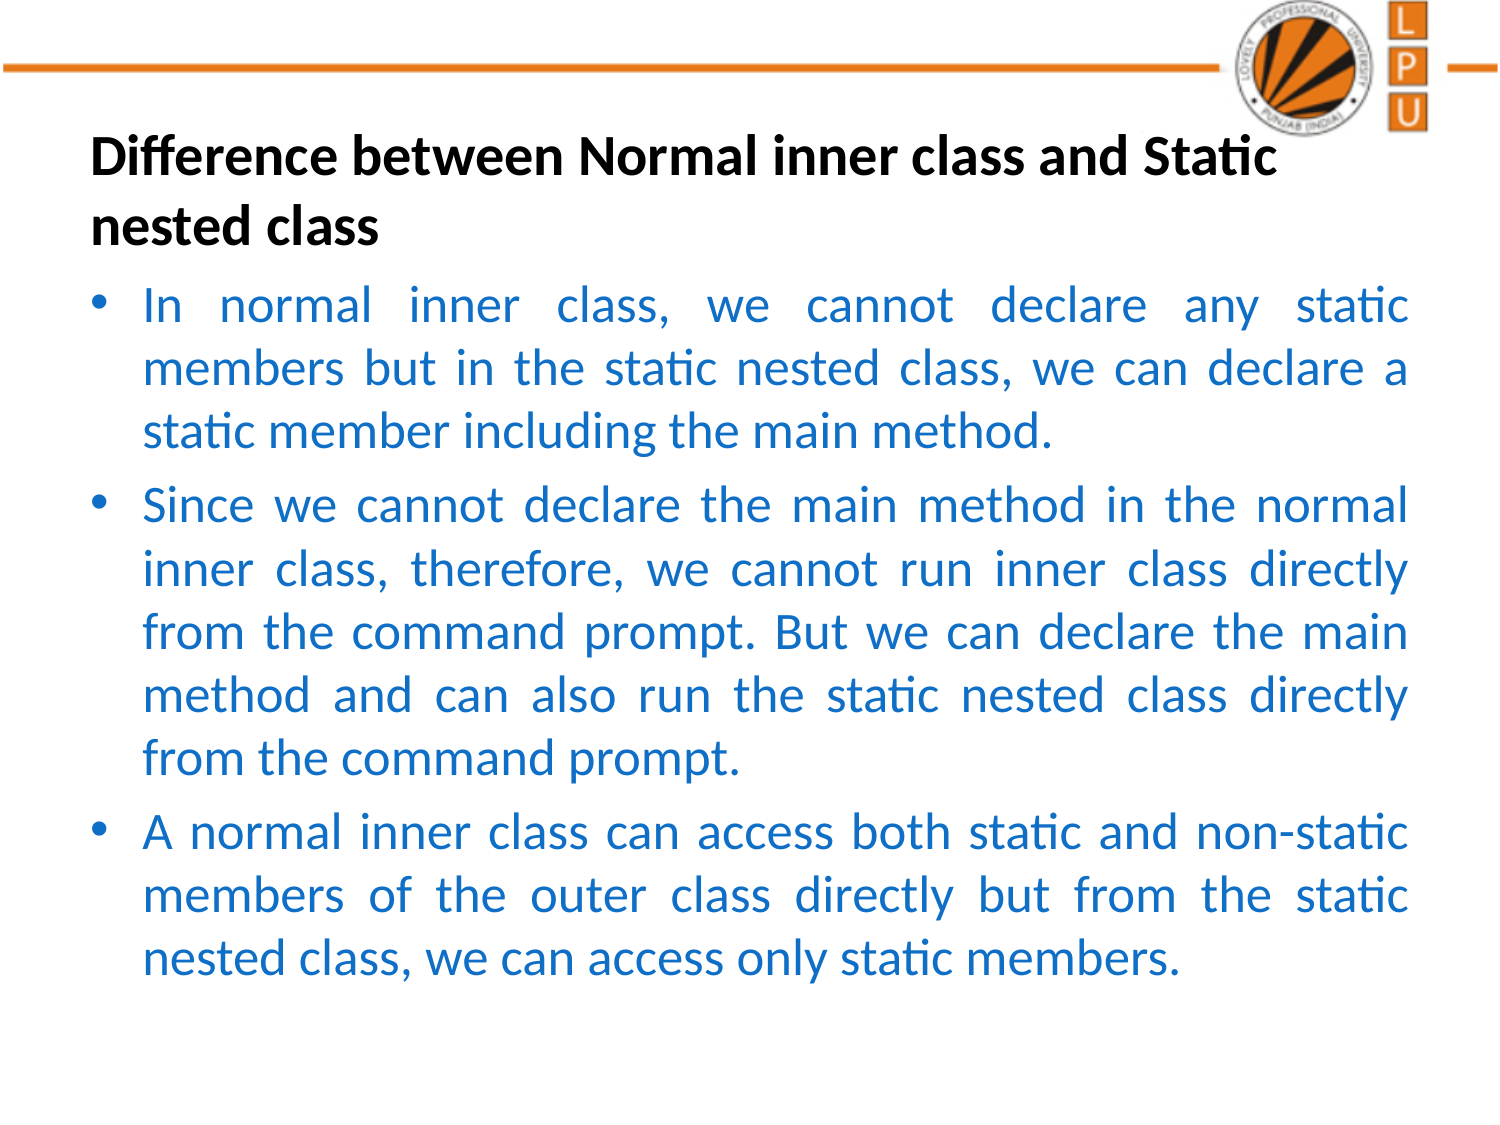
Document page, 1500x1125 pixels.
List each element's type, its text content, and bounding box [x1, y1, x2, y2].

title Difference between Normal inner class and Static nested class [75, 212, 1425, 233]
picture [3, 0, 1500, 155]
list In normal inner class, we cannot declare any static members but in the static nested class, we can declare a static member including the main method. Since we cannot declare the main method in the normal inner class, therefore, we cannot run inner class directly from the command prompt. But we can declare the main method and can also run the static nested class directly from the command prompt. A normal inner class can access both static and non-static members of the outer class directly but from the static nested class, we can access only static members. [75, 262, 1425, 1005]
